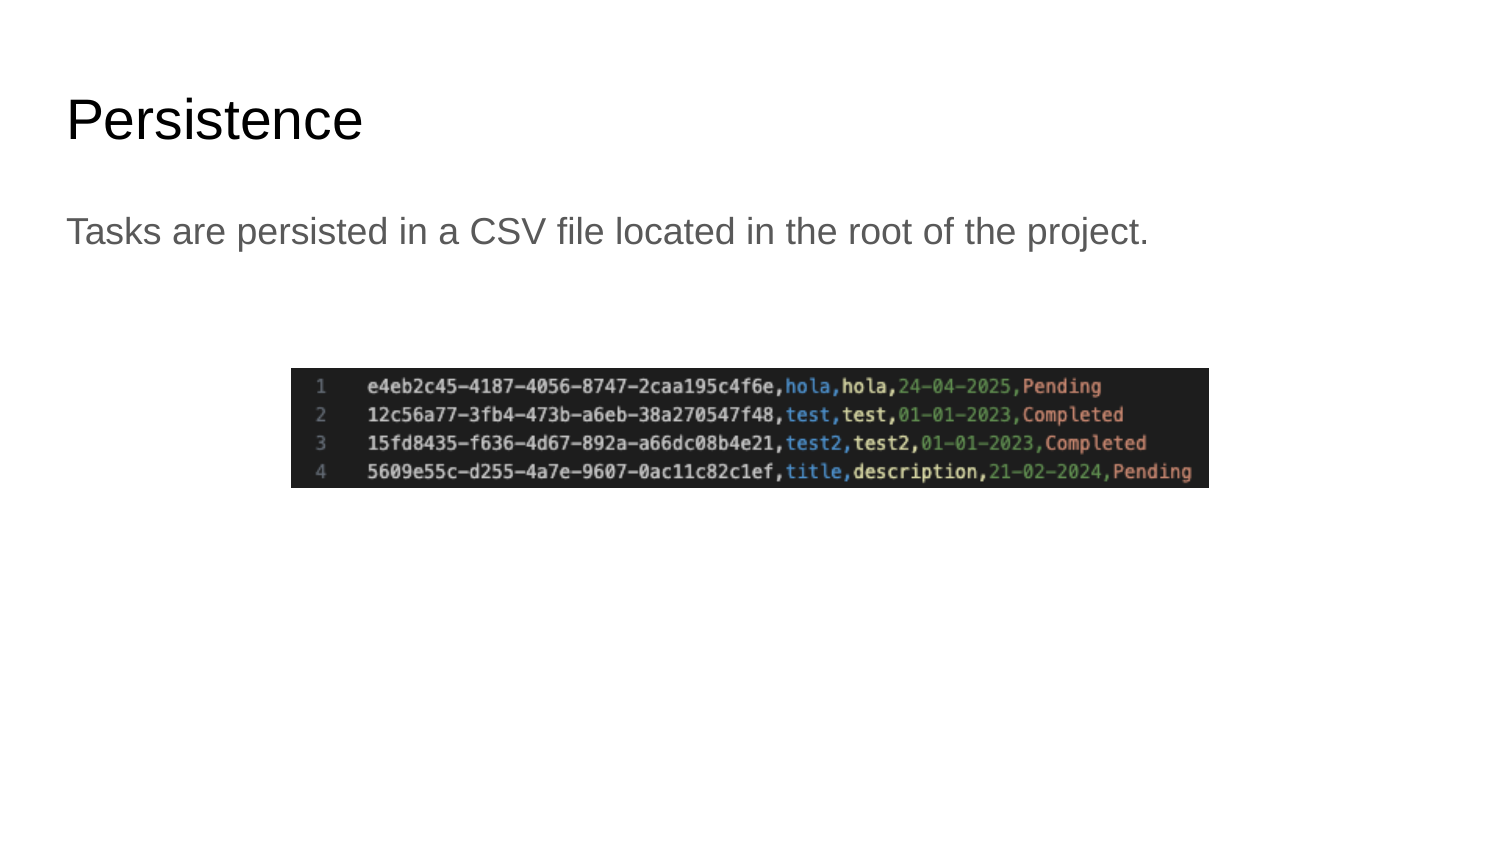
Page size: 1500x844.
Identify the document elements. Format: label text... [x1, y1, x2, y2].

title Persistence [51, 72, 1449, 167]
picture [291, 368, 1209, 488]
list Tasks are persisted in a CSV file located in the root of the project. [51, 189, 1449, 750]
